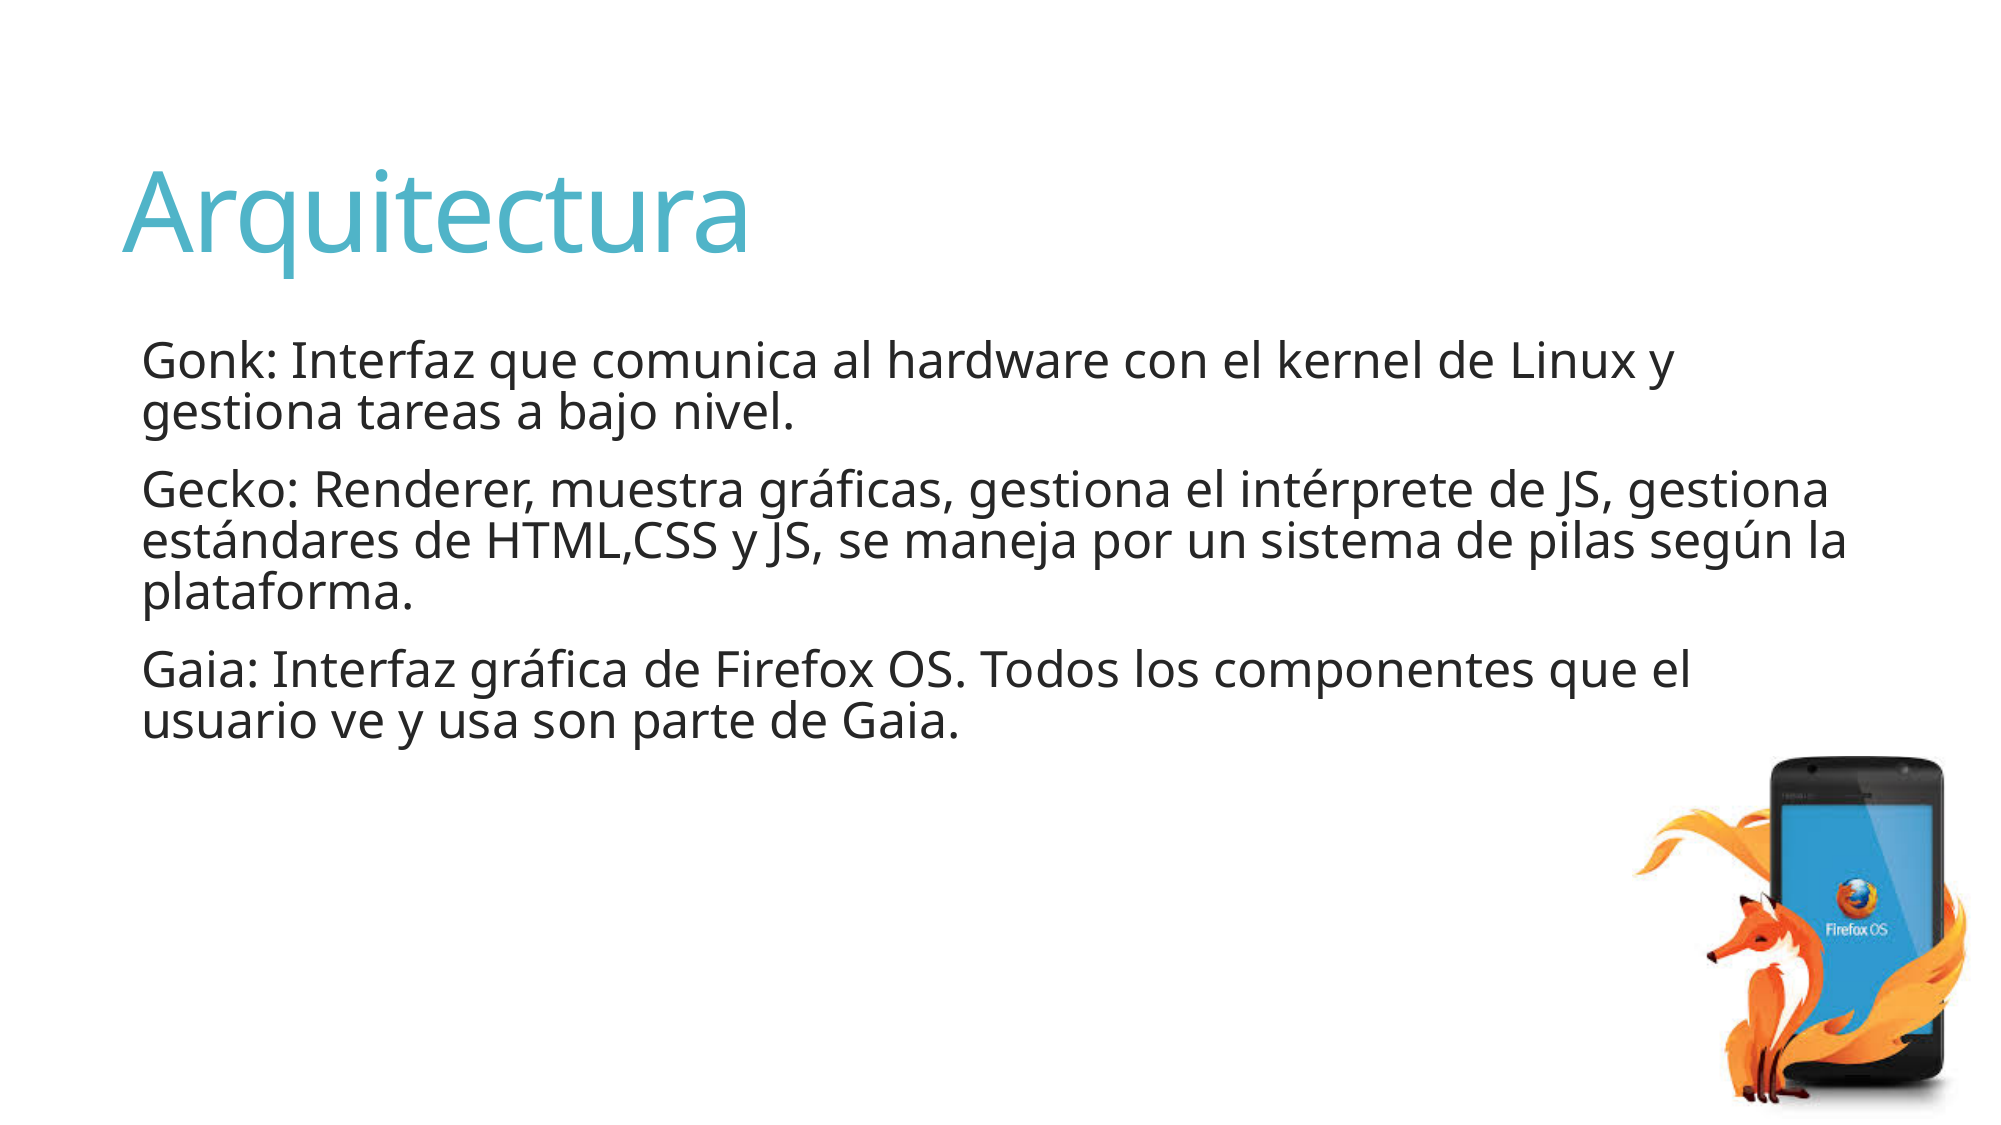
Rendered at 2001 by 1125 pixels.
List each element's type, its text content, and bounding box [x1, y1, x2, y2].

title Arquitectura [107, 81, 1875, 354]
picture [1632, 755, 1974, 1119]
list Gonk: Interfaz que comunica al hardware con el kernel de Linux y gestiona tareas a bajo nivel. Gecko: Renderer, muestra gráficas, gestiona el intérprete de JS, gestiona estándares de HTML,CSS y JS, se maneja por un sistema de pilas según la plataforma. Gaia: Interfaz gráfica de Firefox OS. Todos los componentes que el usuario ve y usa son parte de Gaia. [111, 329, 1876, 948]
